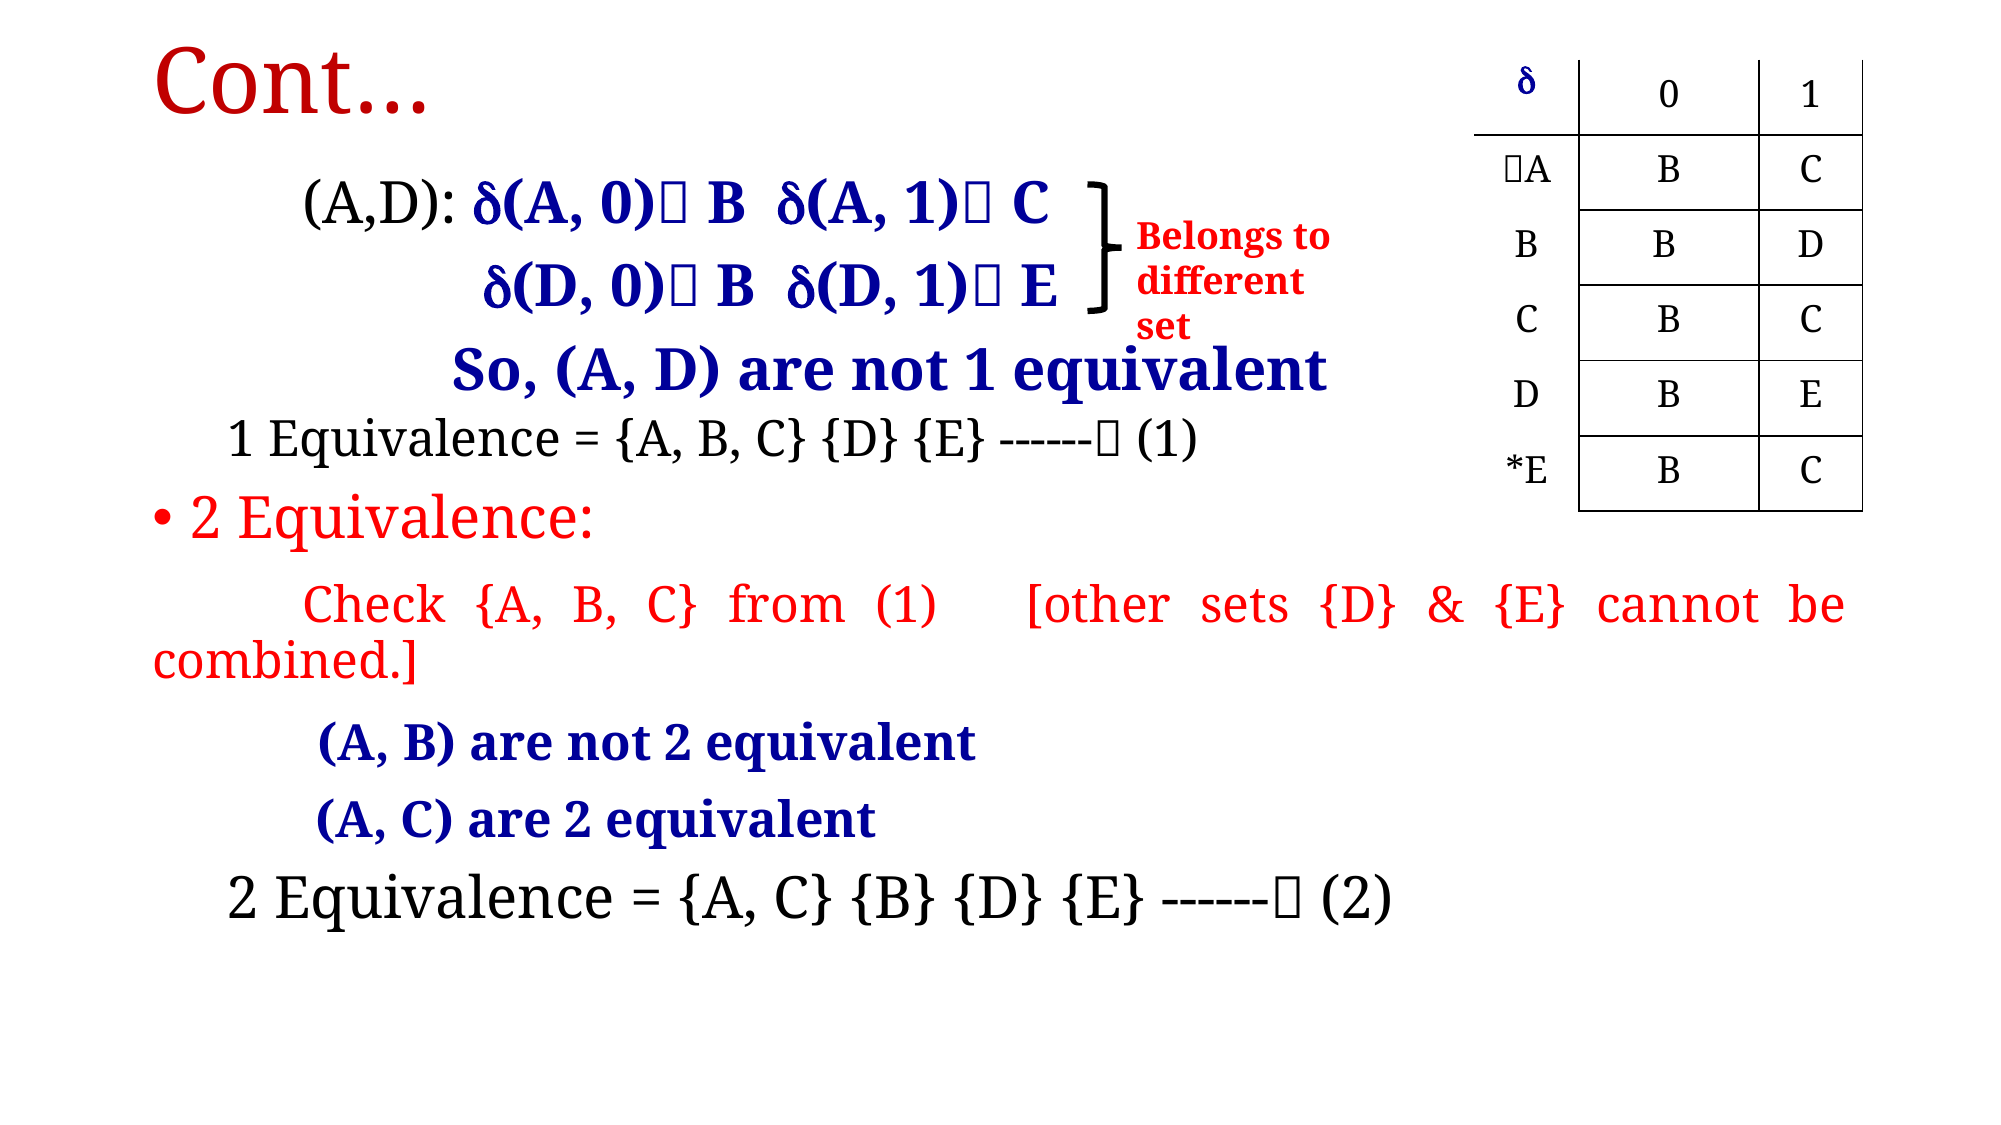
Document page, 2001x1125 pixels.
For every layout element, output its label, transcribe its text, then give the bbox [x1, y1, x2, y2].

text_box Belongs to different set [1121, 204, 1383, 355]
table_cell B [1474, 210, 1578, 285]
table_cell D [1760, 211, 1862, 284]
title Cont… [137, 3, 1863, 165]
table_cell C [1760, 286, 1862, 360]
table_cell B [1580, 437, 1758, 510]
table_cell B [1580, 286, 1758, 360]
table_cell B [1580, 136, 1758, 209]
table_cell *E [1474, 436, 1578, 511]
table_cell C [1474, 285, 1578, 361]
table_cell D [1474, 361, 1578, 436]
text_box [1087, 183, 1121, 312]
table_header  [1474, 60, 1578, 134]
table_cell C [1760, 136, 1862, 209]
table_cell C [1760, 437, 1862, 510]
table_cell B [1580, 211, 1758, 284]
table_header 1 [1760, 60, 1862, 134]
table_cell B [1580, 361, 1758, 435]
list (A,D): (A, 0) B (A, 1) C (D, 0) B (D, 1) E So, (A, D) are not 1 equivalent 1 Equivalence = {A, B, C} {D} {E} ------ (1) 2 Equivalence: Check {A, B, C} from (1) [other sets {D} & {E} cannot be combined.] (A, B) are not 2 equivalent (A, C) are 2 equivalent 2 Equivalence = {A, C} {B} {D} {E} ------ (2) [137, 165, 1863, 1065]
table_cell E [1760, 361, 1862, 435]
table_header 0 [1580, 60, 1758, 134]
table_cell A [1474, 136, 1578, 210]
